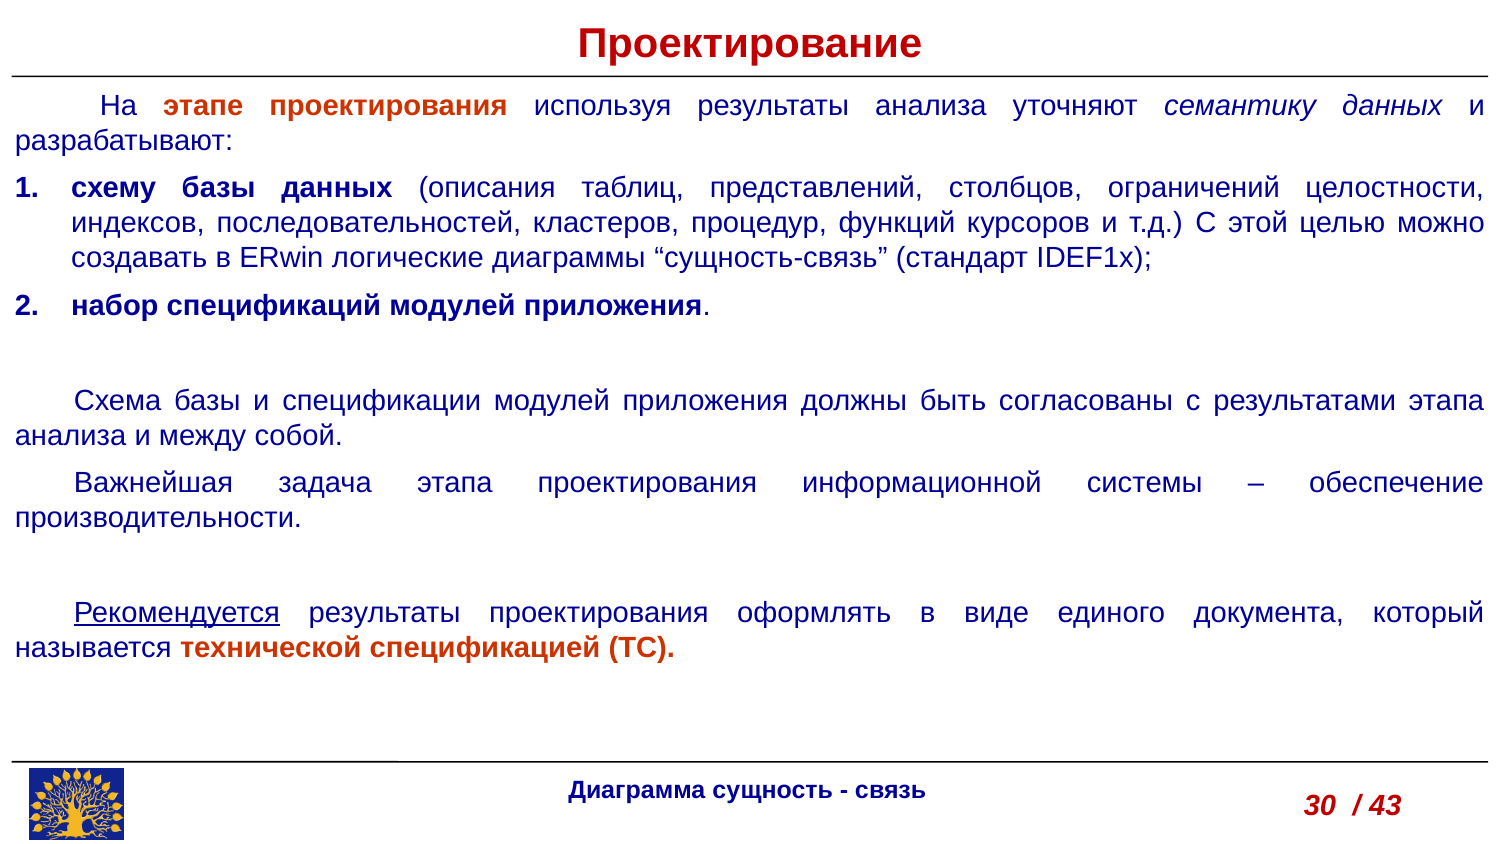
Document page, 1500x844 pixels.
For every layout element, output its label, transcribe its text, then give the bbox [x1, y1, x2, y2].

text_box Проектирование [0, 8, 1500, 76]
picture [29, 768, 124, 840]
text_box На этапе проектирования используя результаты анализа уточняют семантику данных и разрабатывают: схему базы данных (описания таблиц, представлений, столбцов, ограничений целостности, индексов, последовательностей, кластеров, процедур, функций курсоров и т.д.) С этой целью можно создавать в ERwin логические диаграммы “сущность-связь” (стандарт IDEF1x); набор спецификаций модулей приложения. Схема базы и спецификации модулей приложения должны быть согласованы с результатами этапа анализа и между собой. Важнейшая задача этапа проектирования информационной системы – обеспечение производительности. Рекомендуется результаты проектирования оформлять в виде единого документа, который называется технической спецификацией (ТС). [0, 78, 1500, 671]
